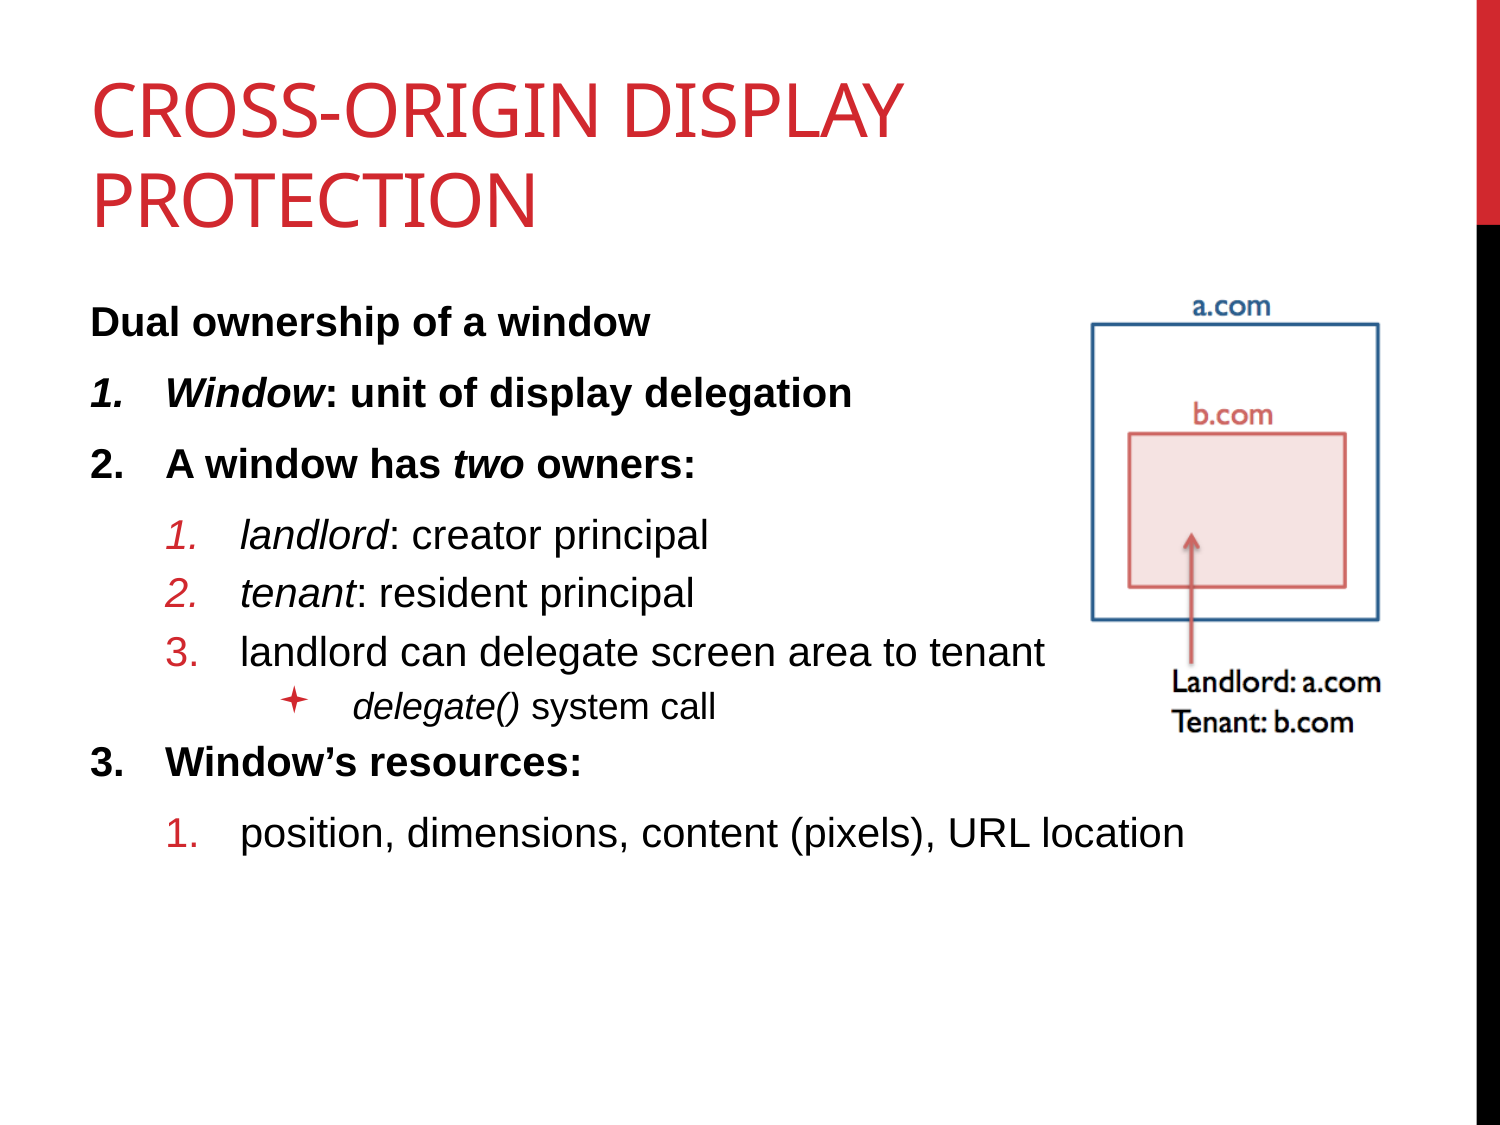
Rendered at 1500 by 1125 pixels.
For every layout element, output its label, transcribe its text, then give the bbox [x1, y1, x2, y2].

list Dual ownership of a window Window: unit of display delegation A window has two owners: landlord: creator principal tenant: resident principal landlord can delegate screen area to tenant delegate() system call Window’s resources: position, dimensions, content (pixels), URL location [75, 287, 1325, 1005]
picture [1055, 246, 1429, 756]
title Cross-origin Display Protection [75, 25, 1025, 250]
